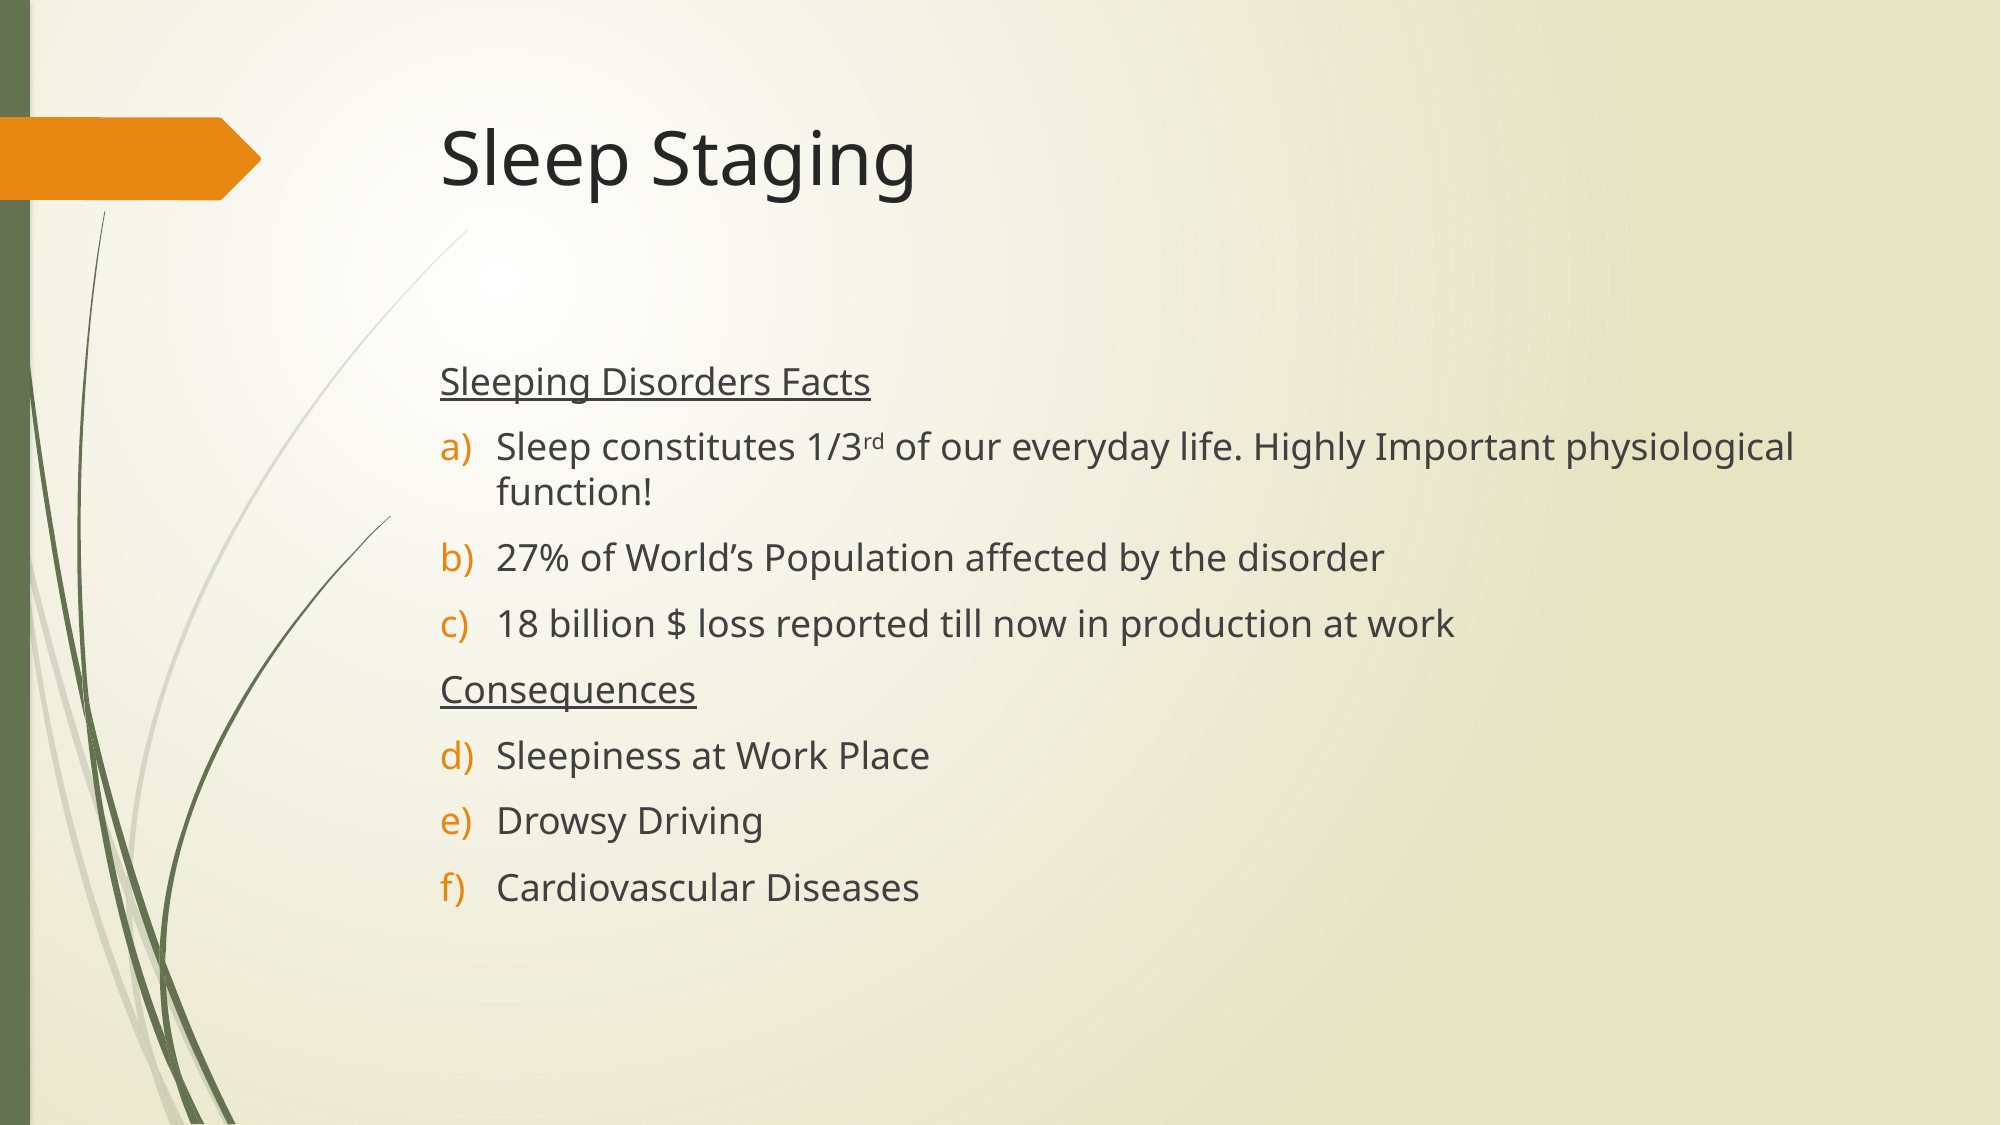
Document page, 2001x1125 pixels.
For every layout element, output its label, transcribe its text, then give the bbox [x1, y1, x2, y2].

list Sleeping Disorders Facts Sleep constitutes 1/3rd of our everyday life. Highly Important physiological function! 27% of World’s Population affected by the disorder 18 billion $ loss reported till now in production at work Consequences Sleepiness at Work Place Drowsy Driving Cardiovascular Diseases [424, 350, 1888, 970]
title Sleep Staging [425, 102, 1888, 313]
